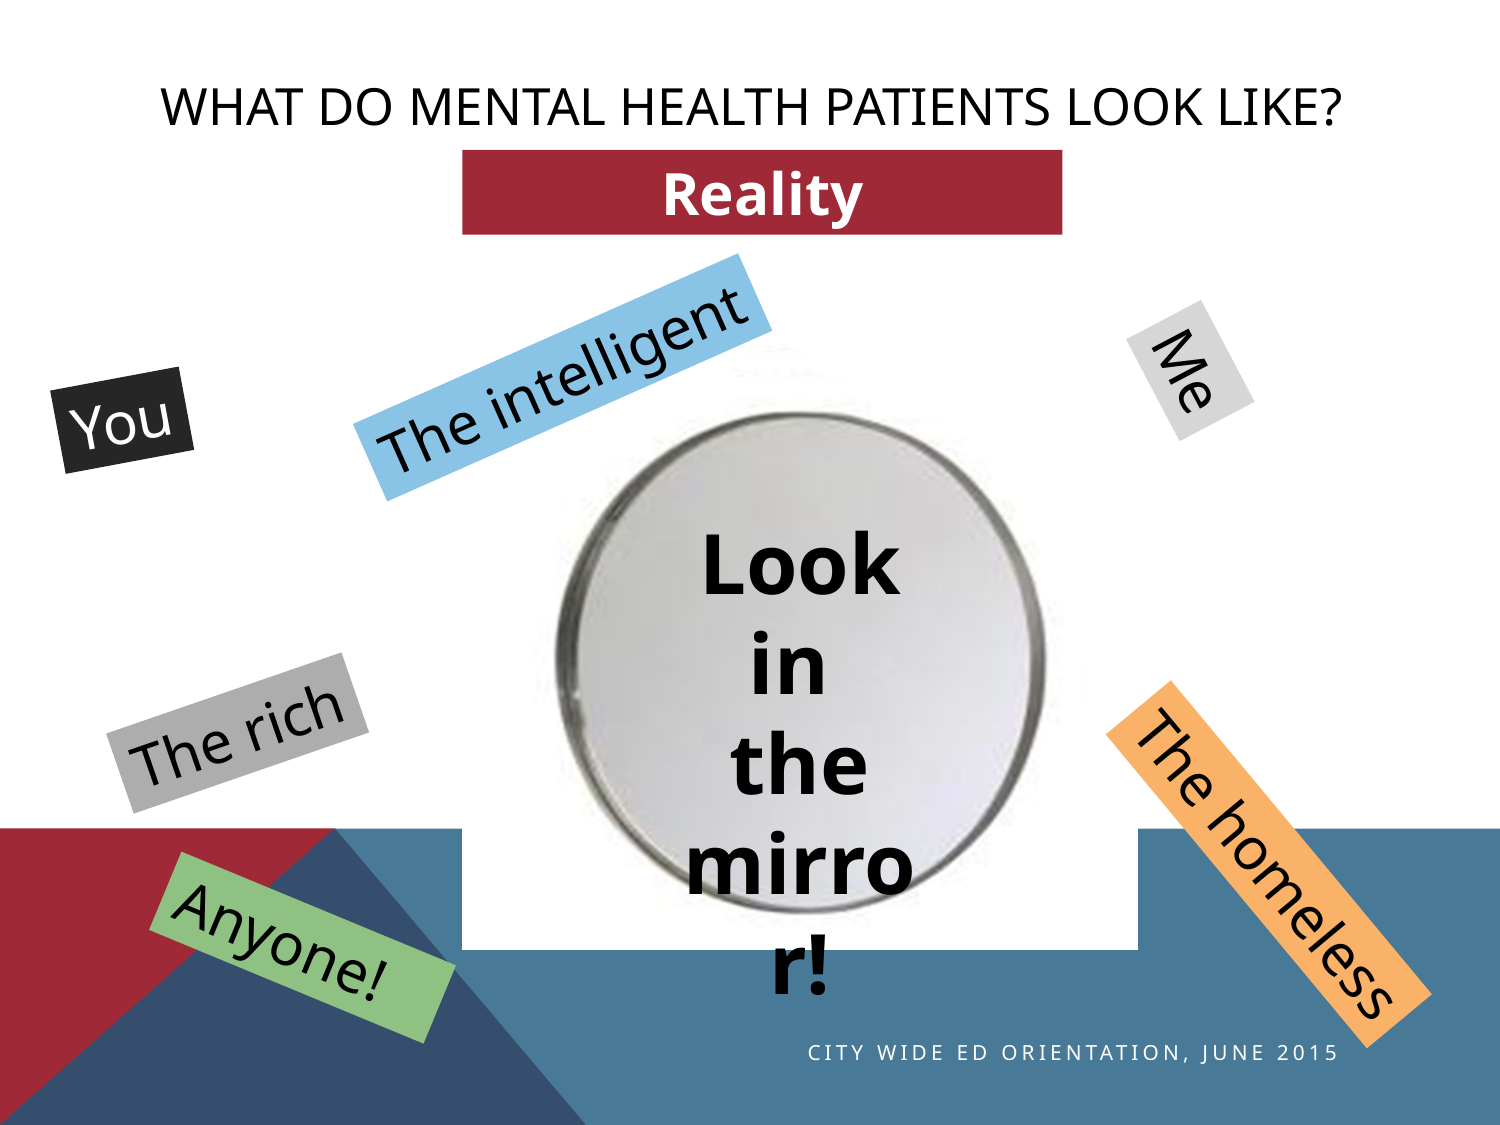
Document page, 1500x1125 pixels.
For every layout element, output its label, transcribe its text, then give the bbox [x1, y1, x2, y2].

title What Do Mental Health Patients Look Like? [135, 60, 1369, 150]
text_box The intelligent [574, 253, 771, 326]
text_box Reality [462, 149, 1063, 235]
picture [462, 327, 1138, 951]
text_box The homeless [1141, 680, 1432, 1049]
text_box The intelligent [352, 354, 510, 502]
text_box The rich [106, 652, 370, 814]
text_box You [50, 366, 195, 474]
text_box Look in the mirror! [656, 960, 944, 1019]
text_box Me [1126, 299, 1255, 442]
footer City Wide ED Orientation, June 2015 [577, 1031, 1352, 1076]
text_box Anyone! [149, 851, 456, 1044]
